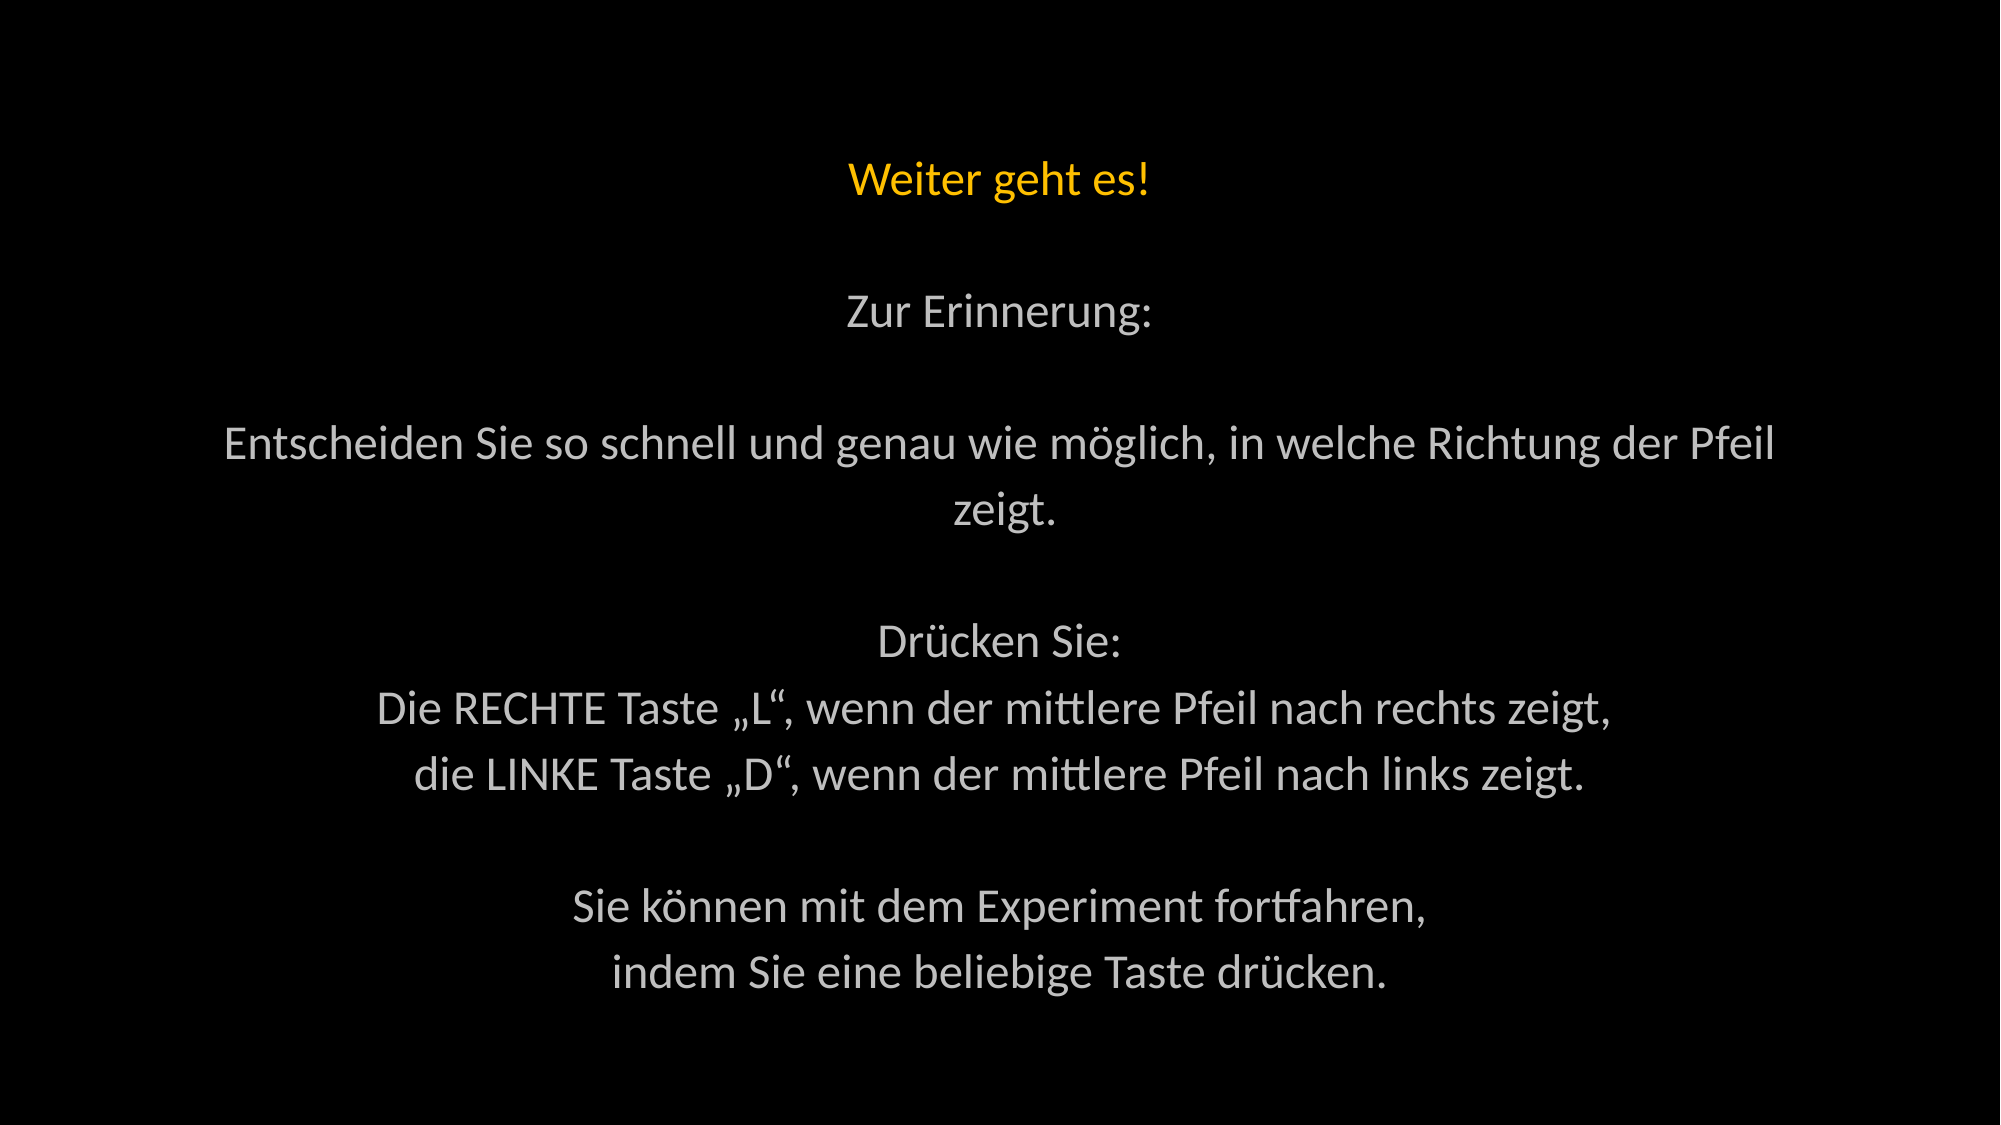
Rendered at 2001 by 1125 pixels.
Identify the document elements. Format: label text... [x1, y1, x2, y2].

list Weiter geht es! Zur Erinnerung: Entscheiden Sie so schnell und genau wie möglich, in welche Richtung der Pfeil zeigt. Drücken Sie: Die RECHTE Taste „L“, wenn der mittlere Pfeil nach rechts zeigt, die LINKE Taste „D“, wenn der mittlere Pfeil nach links zeigt. Sie können mit dem Experiment fortfahren, indem Sie eine beliebige Taste drücken. [137, 145, 1863, 1014]
